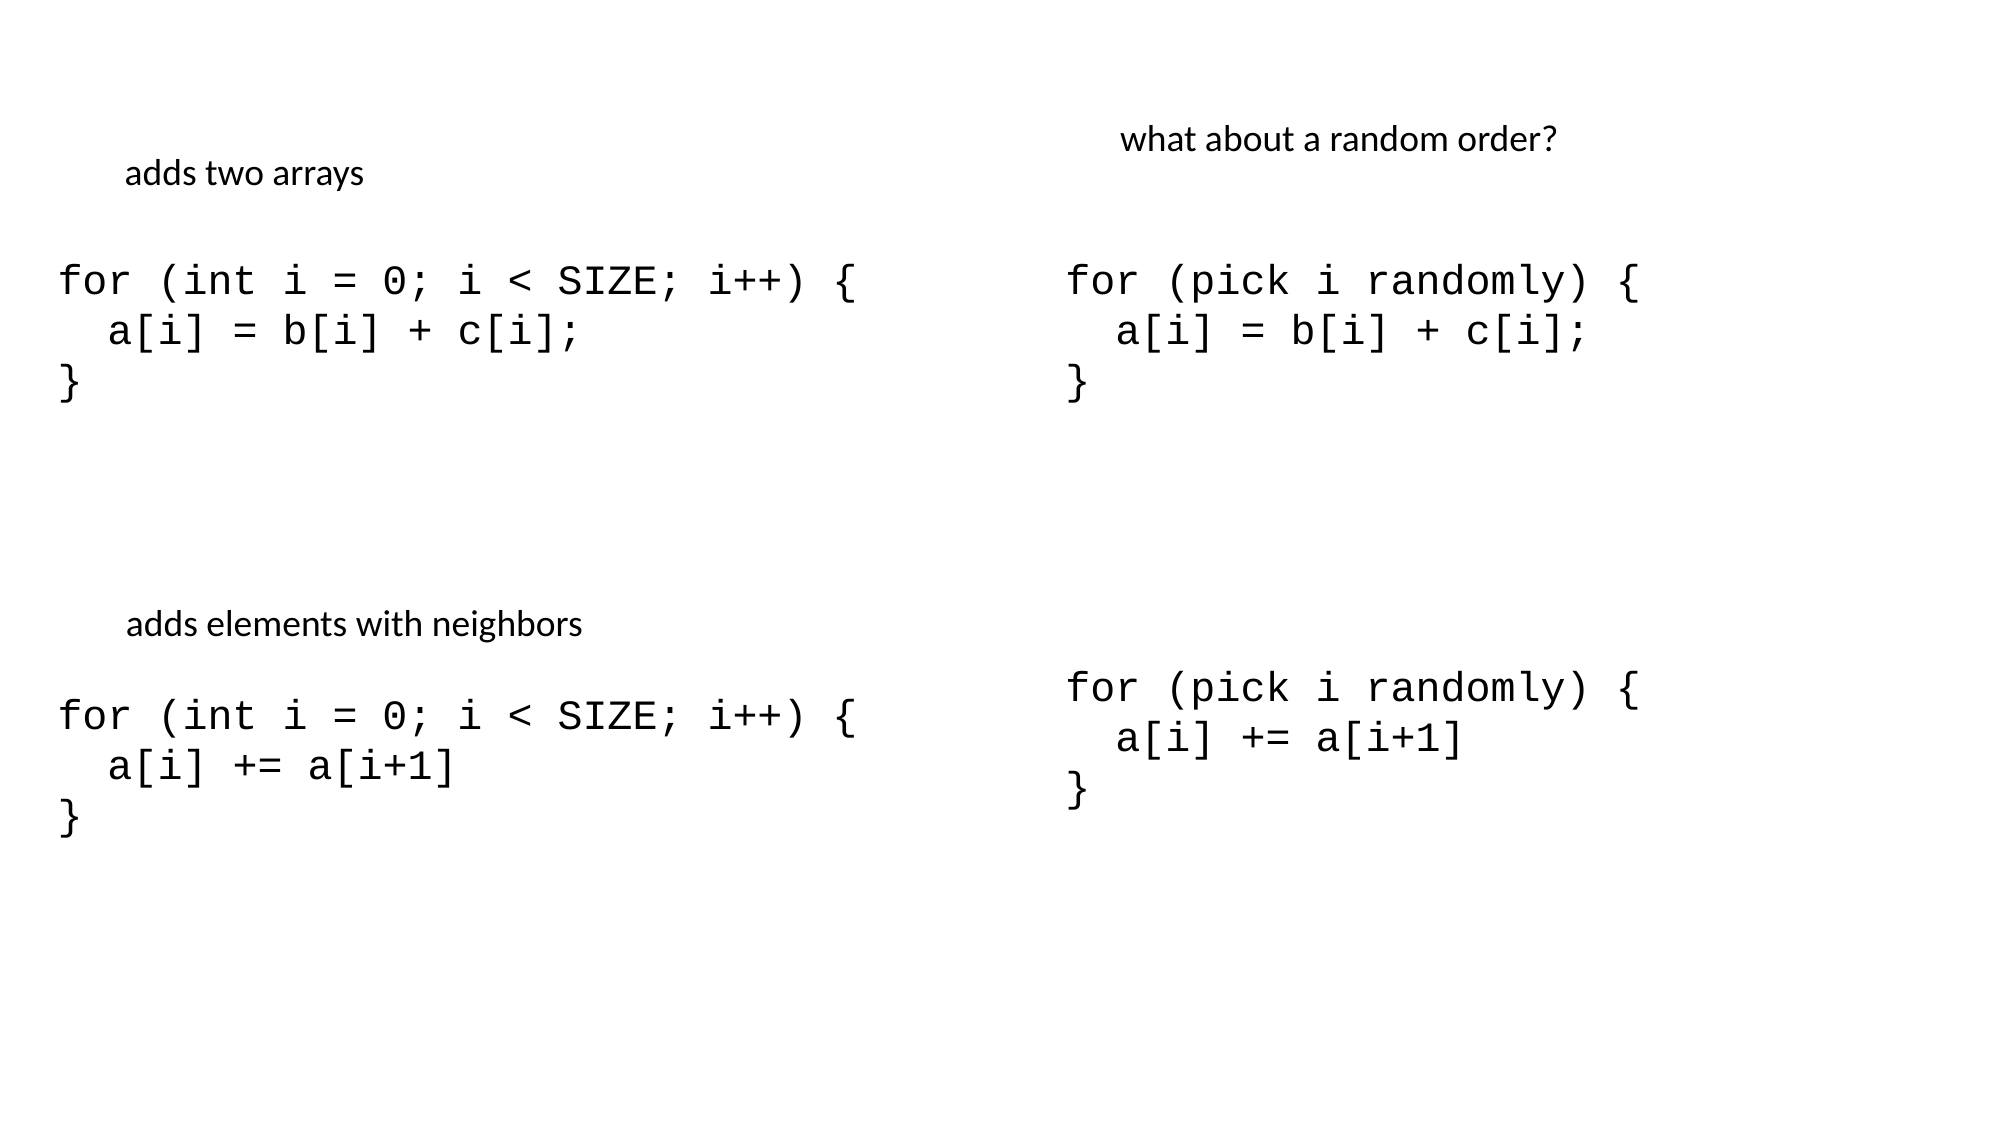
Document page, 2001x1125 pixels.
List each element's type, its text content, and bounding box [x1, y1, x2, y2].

text_box for (int i = 0; i < SIZE; i++) { a[i] = b[i] + c[i]; } [42, 245, 873, 410]
text_box for (pick i randomly) { a[i] = b[i] + c[i]; } [1050, 245, 1656, 410]
text_box what about a random order? [1105, 106, 1575, 167]
text_box adds elements with neighbors [111, 591, 599, 652]
text_box for (int i = 0; i < SIZE; i++) { a[i] += a[i+1] } [42, 680, 873, 845]
text_box adds two arrays [109, 140, 380, 201]
text_box for (pick i randomly) { a[i] += a[i+1] } [1050, 652, 1656, 817]
